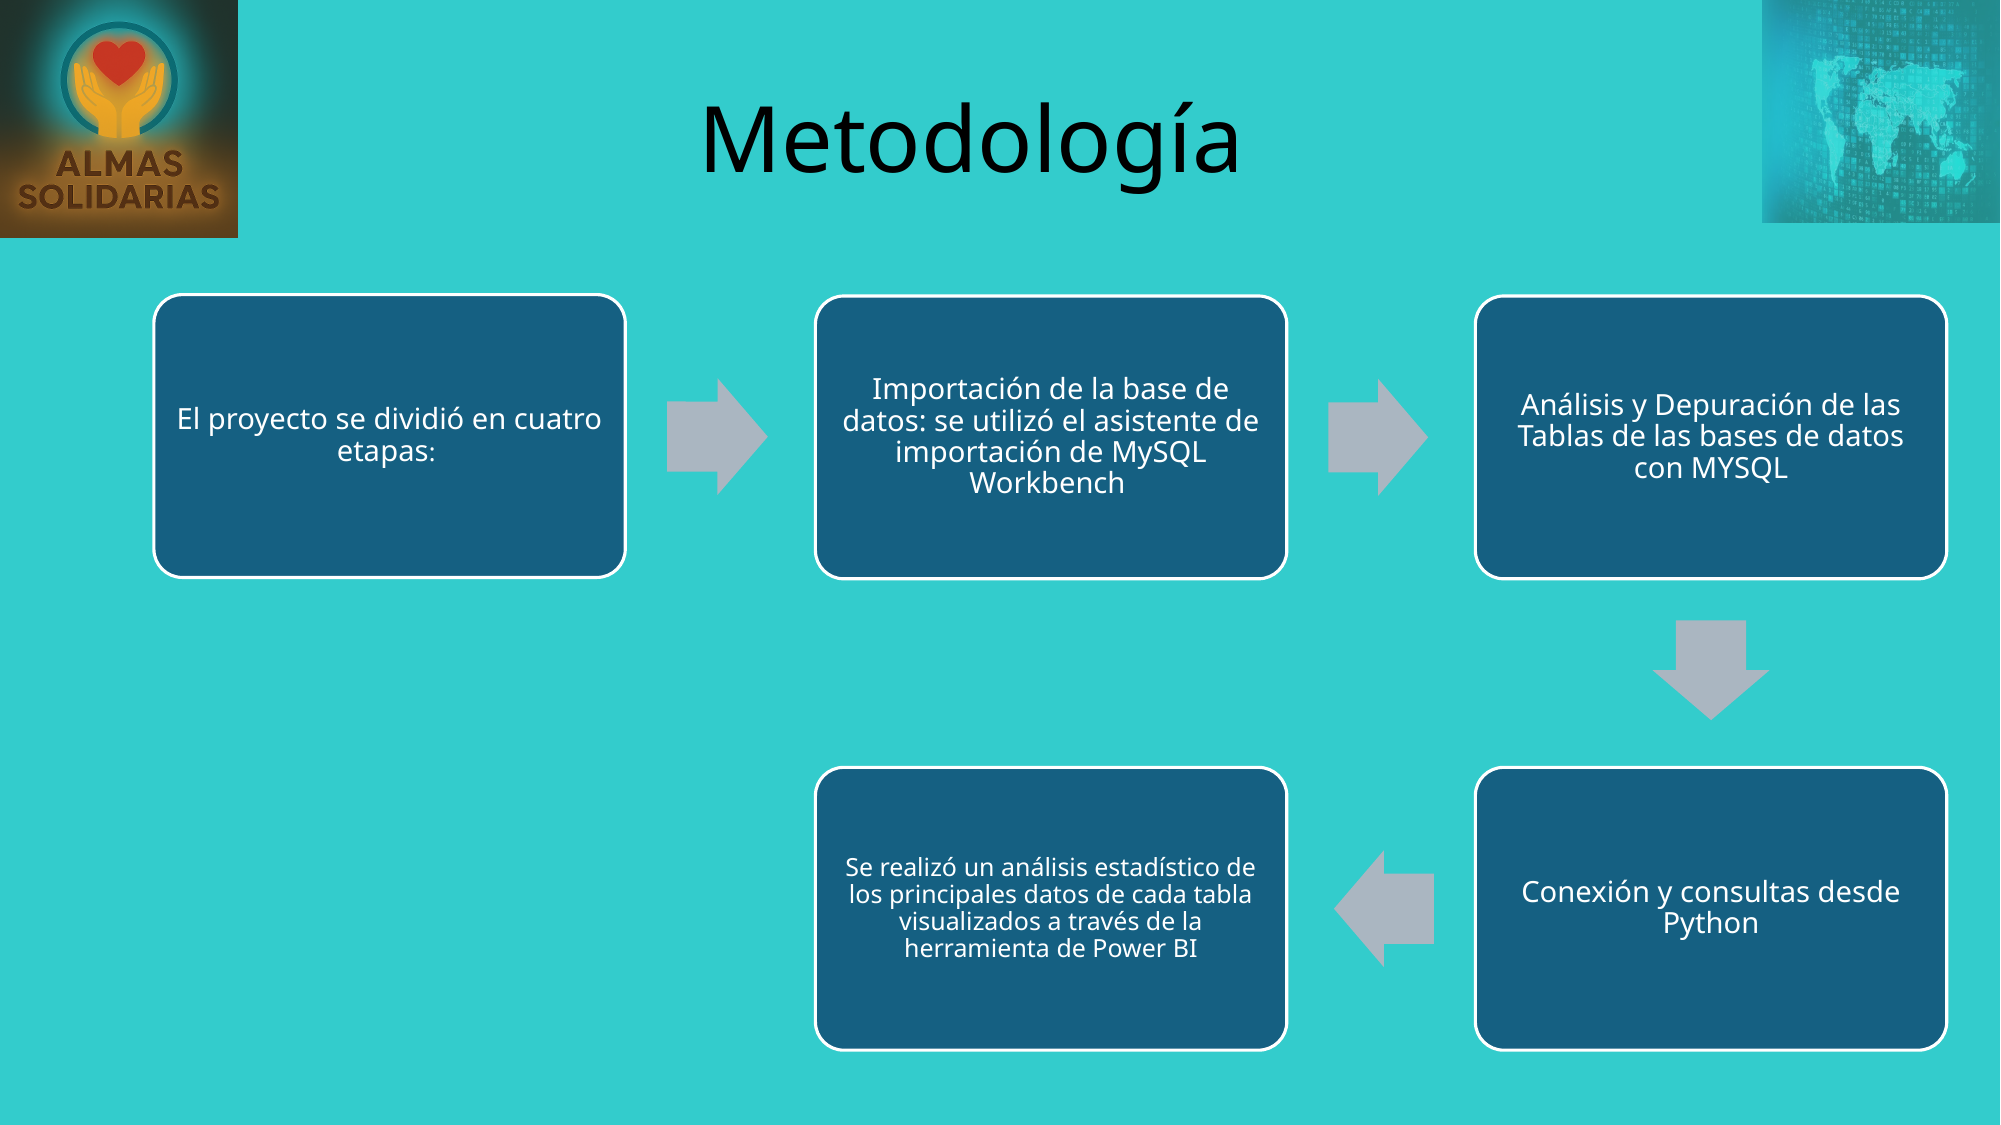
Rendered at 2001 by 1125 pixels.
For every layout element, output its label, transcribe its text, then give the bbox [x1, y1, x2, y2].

title Metodología [424, 60, 1518, 200]
picture [1761, 0, 2000, 223]
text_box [153, 294, 1948, 1051]
picture [0, 0, 238, 238]
